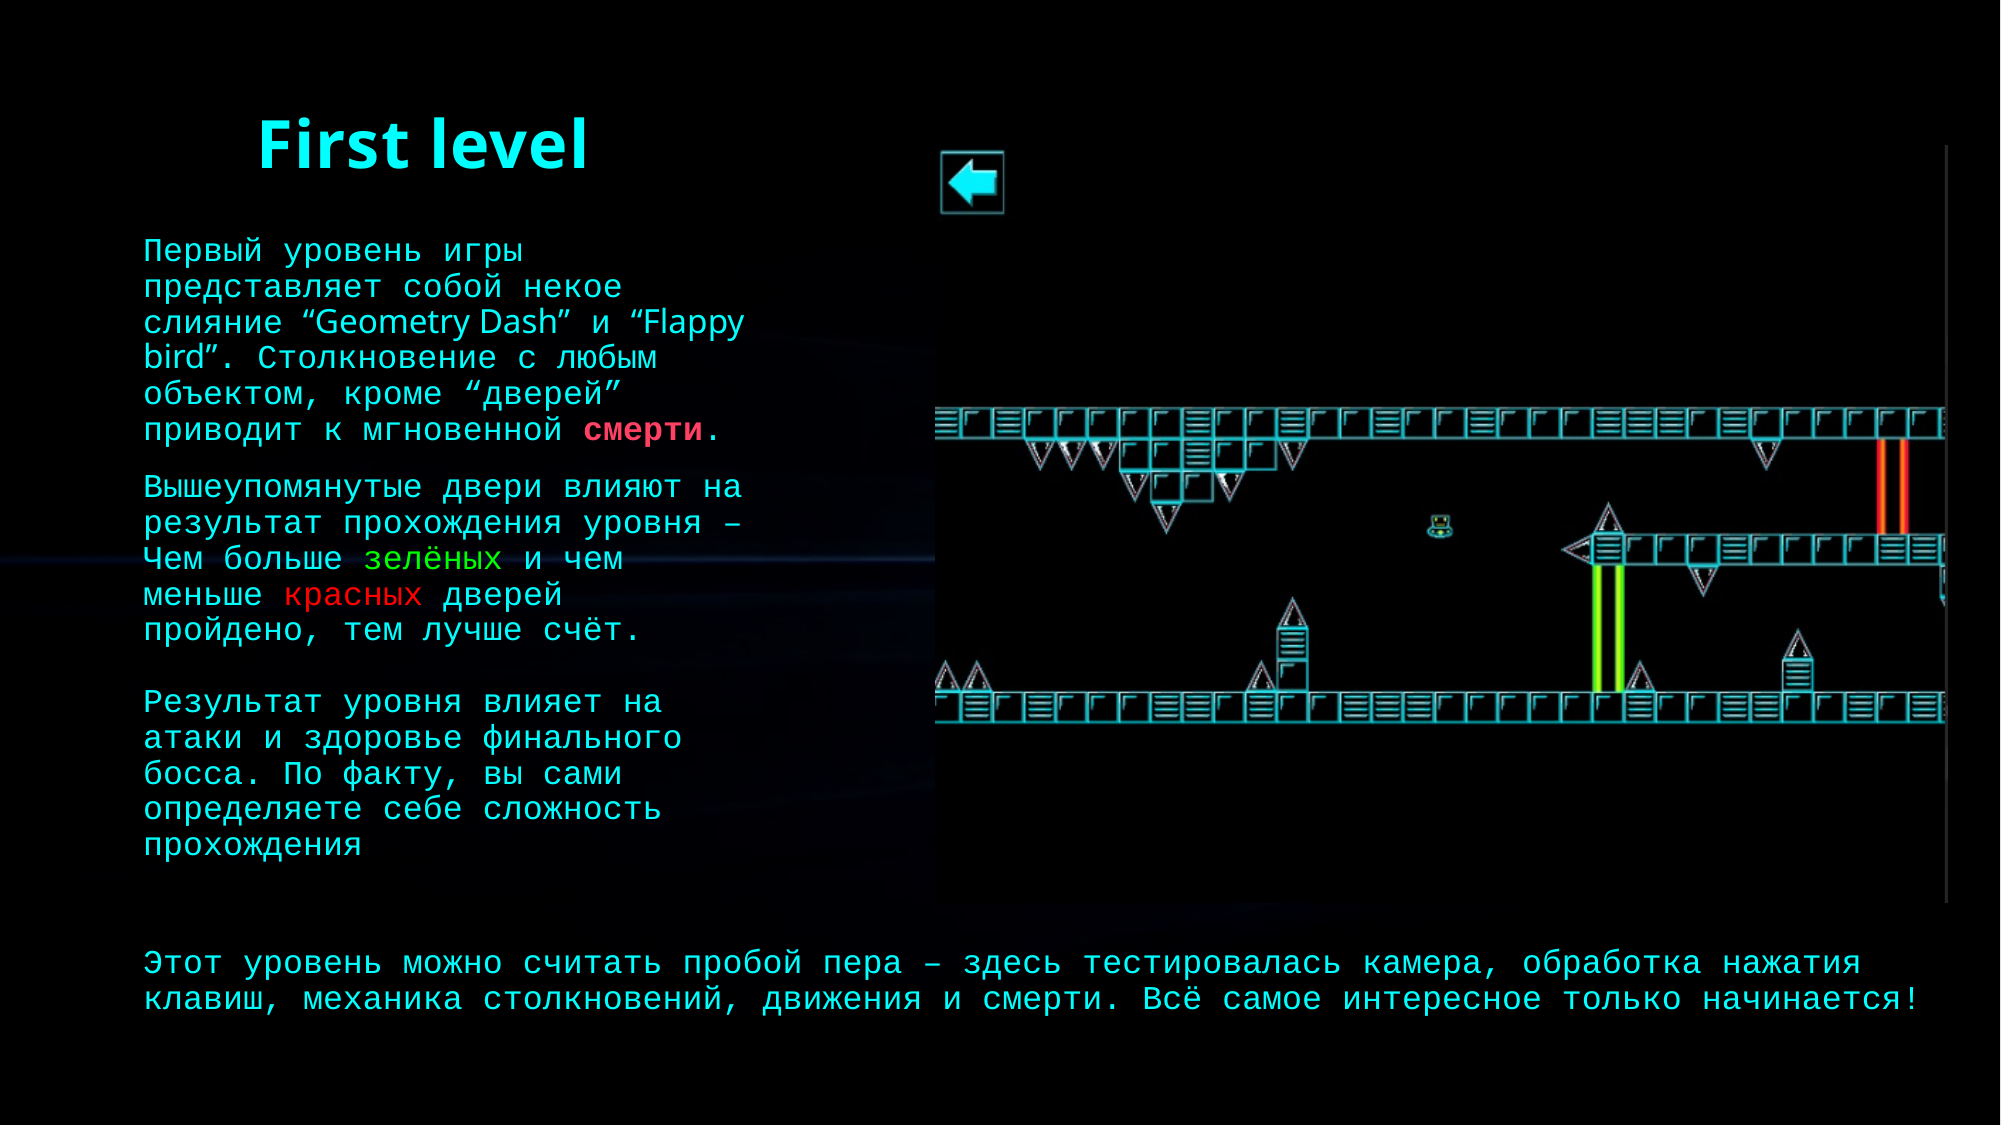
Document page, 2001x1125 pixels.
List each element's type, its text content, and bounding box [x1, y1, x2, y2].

list Первый уровень игры представляет собой некое слияние “Geometry Dash” и “Flappy bird”. Столкновение с любым объектом, кроме “дверей” приводит к мгновенной смерти. Вышеупомянутые двери влияют на результат прохождения уровня – Чем больше зелёных и чем меньше красных дверей пройдено, тем лучше счёт. Результат уровня влияет на атаки и здоровье финального босса. По факту, вы сами определяете себе сложность прохождения [128, 225, 774, 903]
picture [0, 0, 2001, 1125]
title First level [100, 18, 746, 191]
list Этот уровень можно считать пробой пера – здесь тестировалась камера, обработка нажатия клавиш, механика столкновений, движения и смерти. Всё самое интересное только начинается! [128, 937, 1948, 1049]
